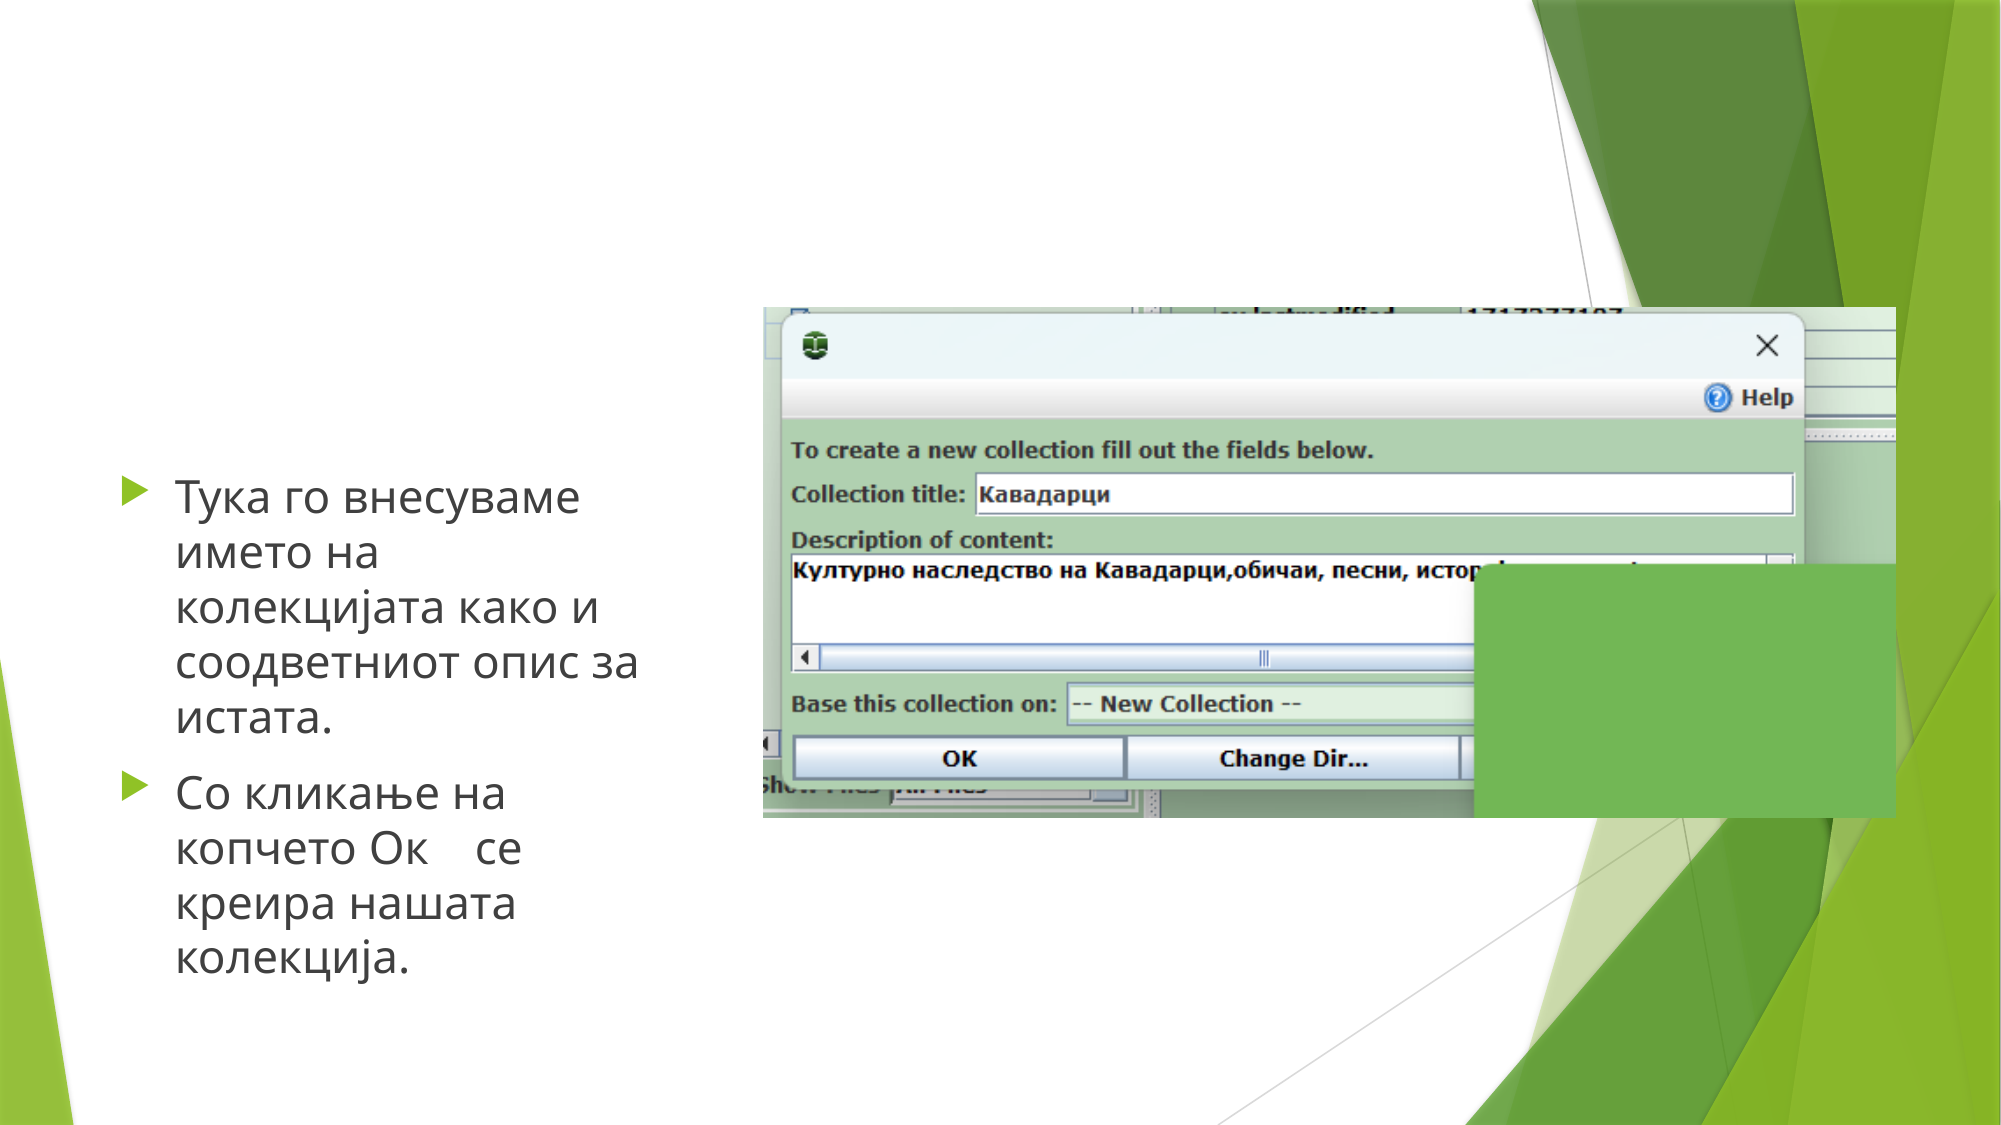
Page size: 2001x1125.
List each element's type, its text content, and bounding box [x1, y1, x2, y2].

list Тука го внесуваме името на колекцијата како и соодветниот опис за истата. Со кликање на копчето Ок се креира нашата колекција. [103, 460, 666, 1020]
picture [762, 307, 1897, 818]
